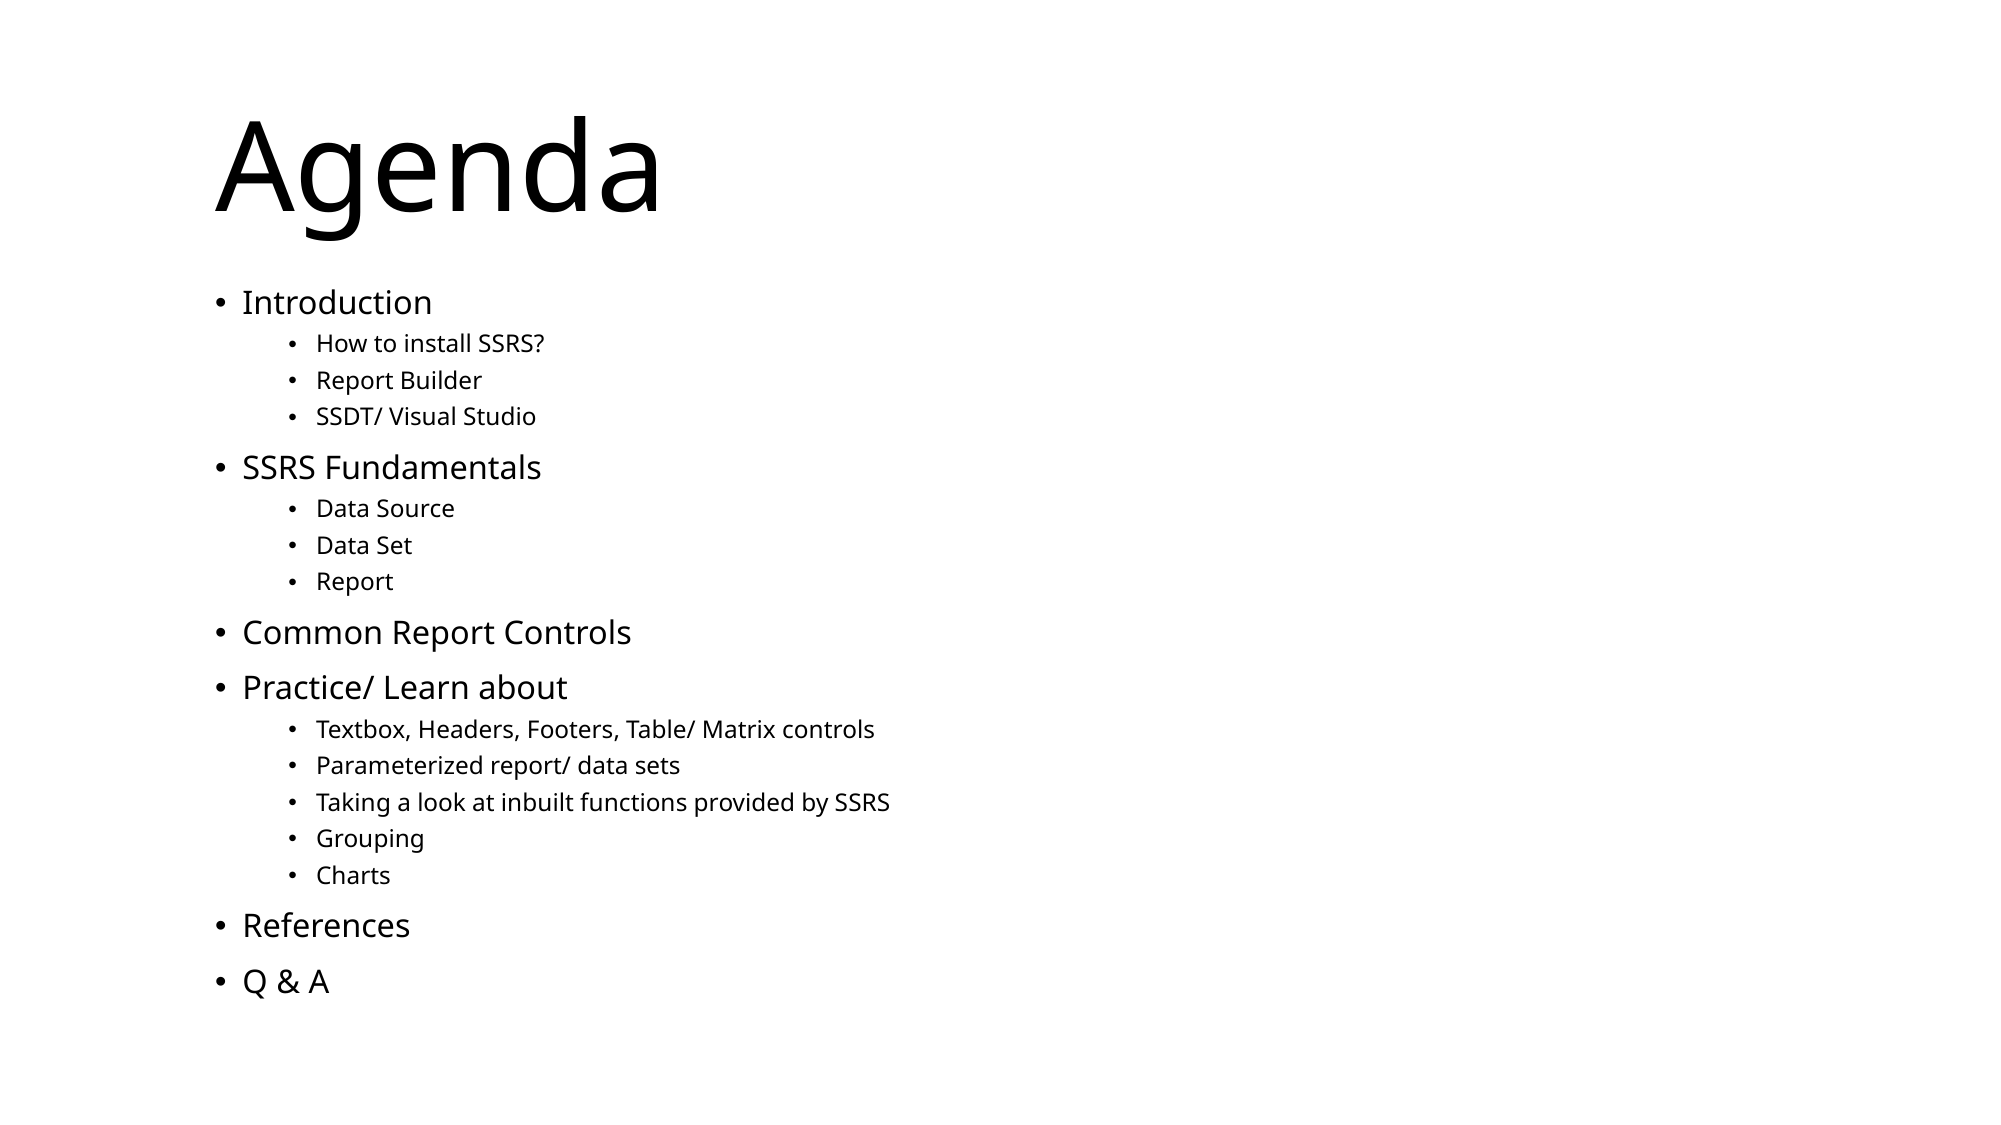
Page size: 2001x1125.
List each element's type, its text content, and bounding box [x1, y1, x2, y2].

text_box Agenda [199, 45, 1900, 246]
text_box Introduction How to install SSRS? Report Builder SSDT/ Visual Studio SSRS Fundamentals Data Source Data Set Report Common Report Controls Practice/ Learn about Textbox, Headers, Footers, Table/ Matrix controls Parameterized report/ data sets Taking a look at inbuilt functions provided by SSRS Grouping Charts References Q & A [199, 279, 1900, 1012]
